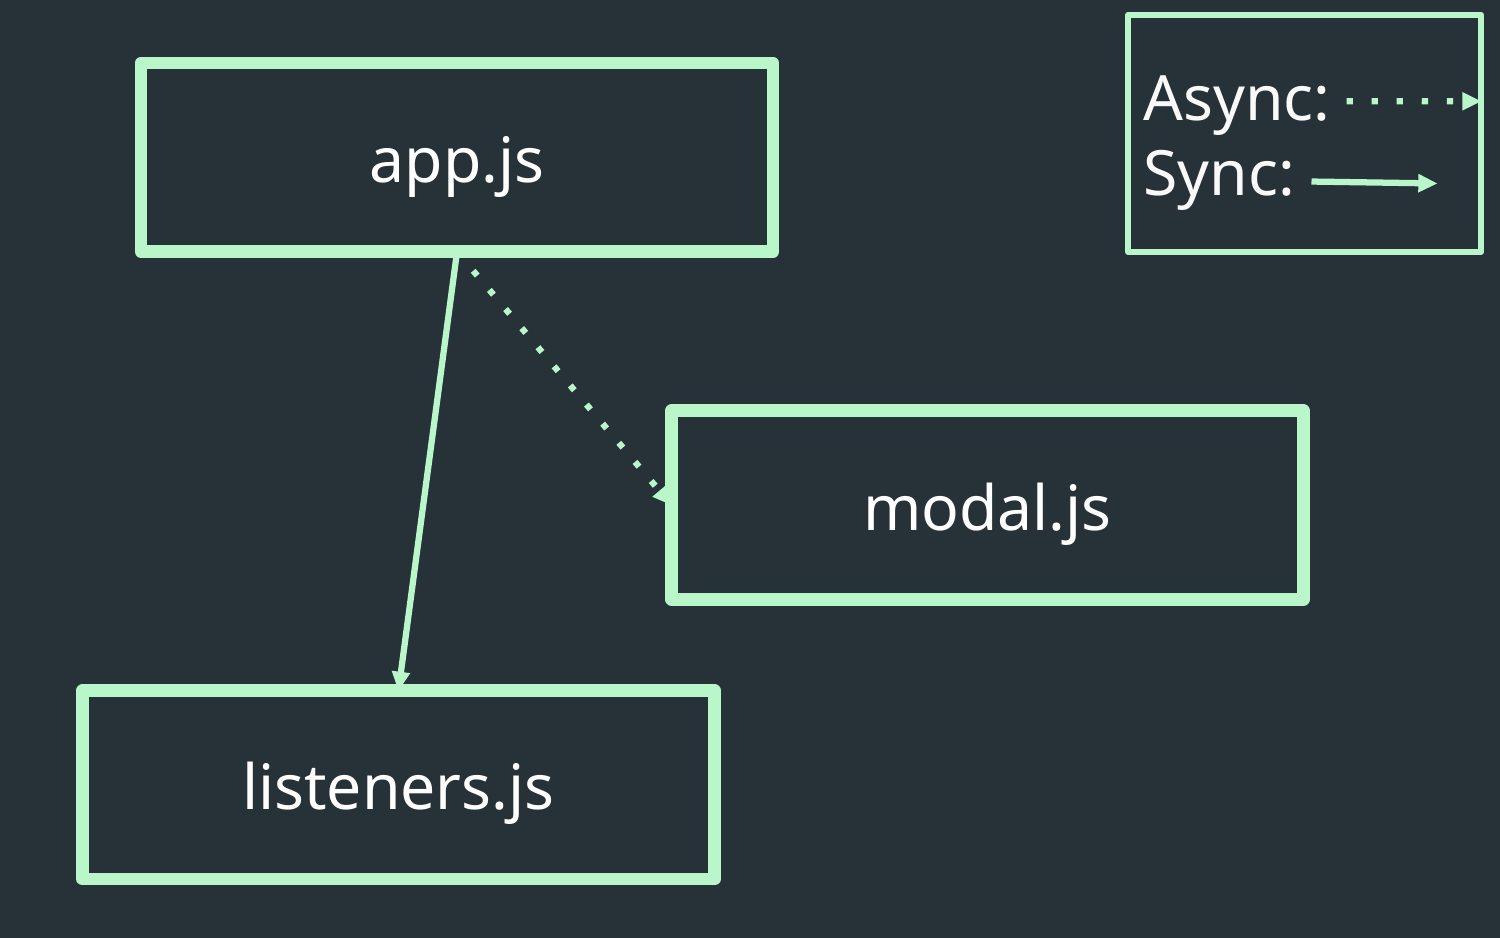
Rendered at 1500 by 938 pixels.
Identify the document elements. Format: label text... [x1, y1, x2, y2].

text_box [398, 251, 458, 691]
text_box app.js [141, 63, 774, 252]
text_box listeners.js [82, 690, 715, 880]
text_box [456, 251, 672, 506]
text_box modal.js [671, 410, 1304, 600]
text_box Async: Sync: [1128, 14, 1481, 252]
